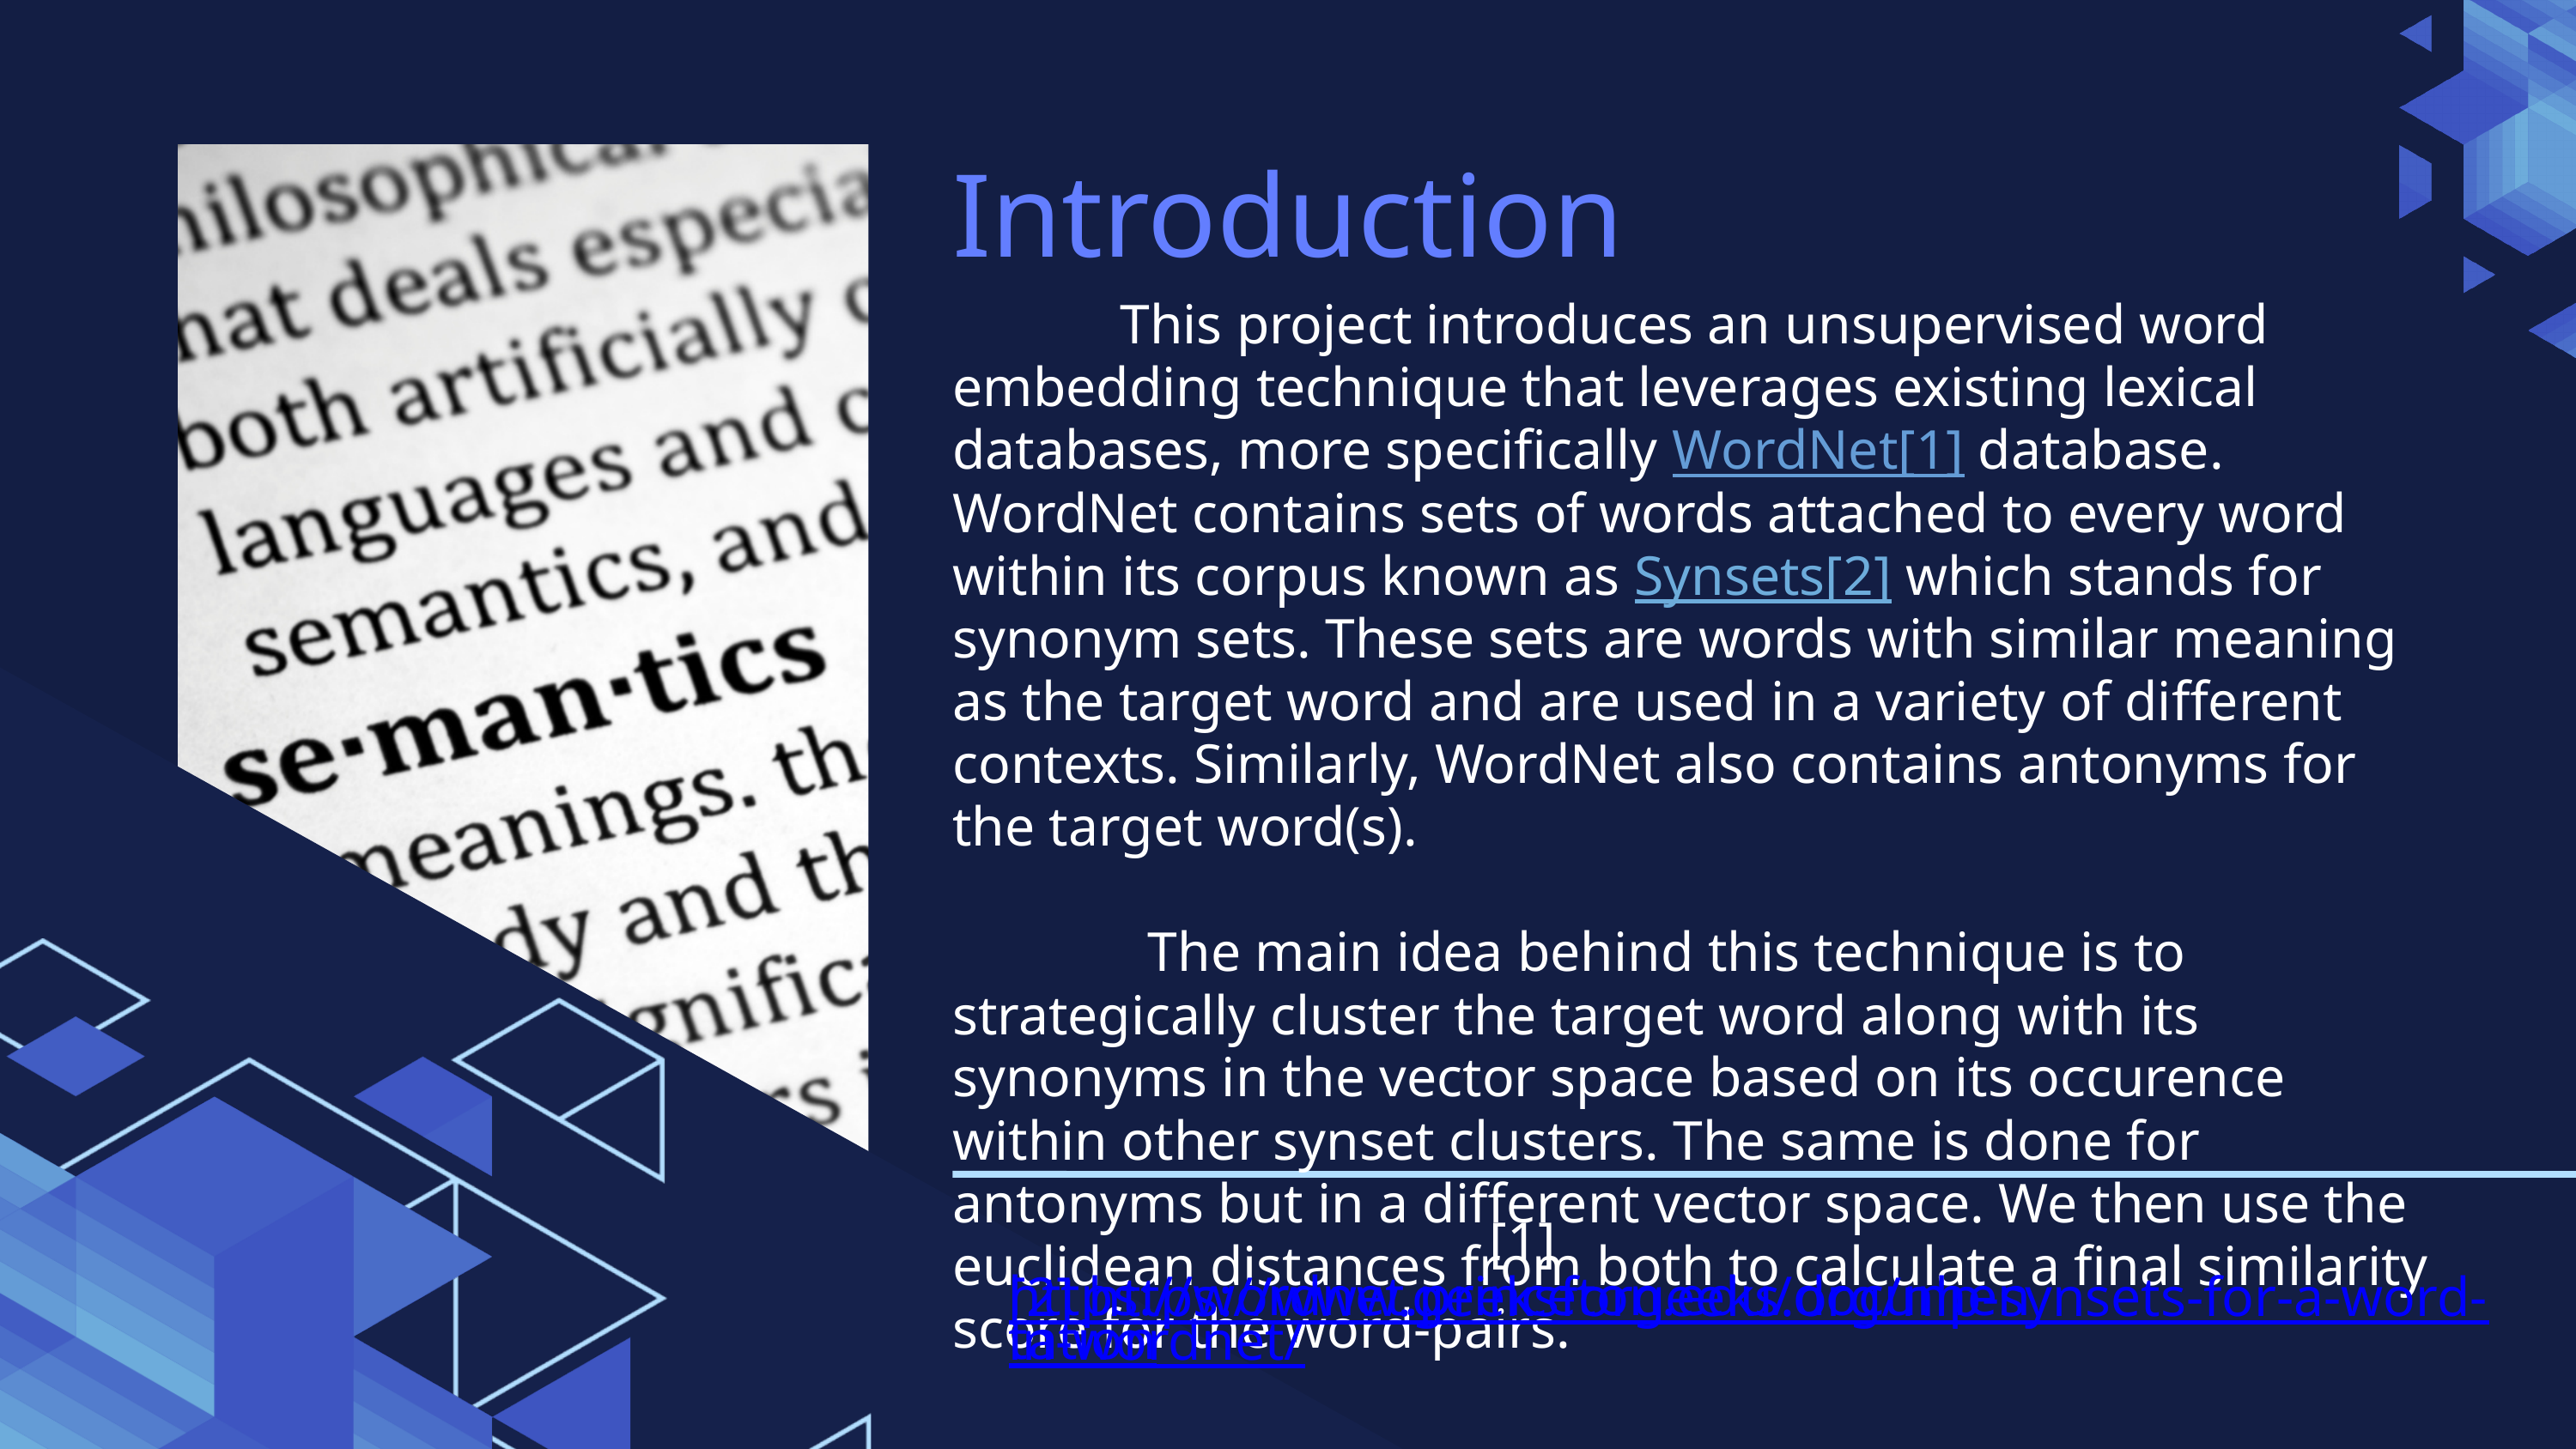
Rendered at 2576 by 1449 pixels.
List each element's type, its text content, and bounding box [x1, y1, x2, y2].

text_box [2399, 0, 2576, 367]
text_box [178, 144, 869, 631]
text_box This project introduces an unsupervised word embedding technique that leverages existing lexical databases, more specifically WordNet[1] database. WordNet contains sets of words attached to every word within its corpus known as Synsets[2] which stands for synonym sets. These sets are words with similar meaning as the target word and are used in a variety of different contexts. Similarly, WordNet also contains antonyms for the target word(s). The main idea behind this technique is to strategically cluster the target word along with its synonyms in the vector space based on its occurence within other synset clusters. The same is done for antonyms but in a different vector space. We then use the euclidean distances from both to calculate a final similarity score for the word-pairs. [952, 292, 2453, 1359]
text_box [0, 632, 958, 1449]
text_box Introduction [952, 146, 1947, 281]
text_box [2] https://www.geeksforgeeks.org/nlp-synsets-for-a-word-in-wordnet/ [1008, 1272, 2497, 1337]
text_box [1] https://wordnet.princeton.edu/documentation [1008, 1210, 2051, 1272]
